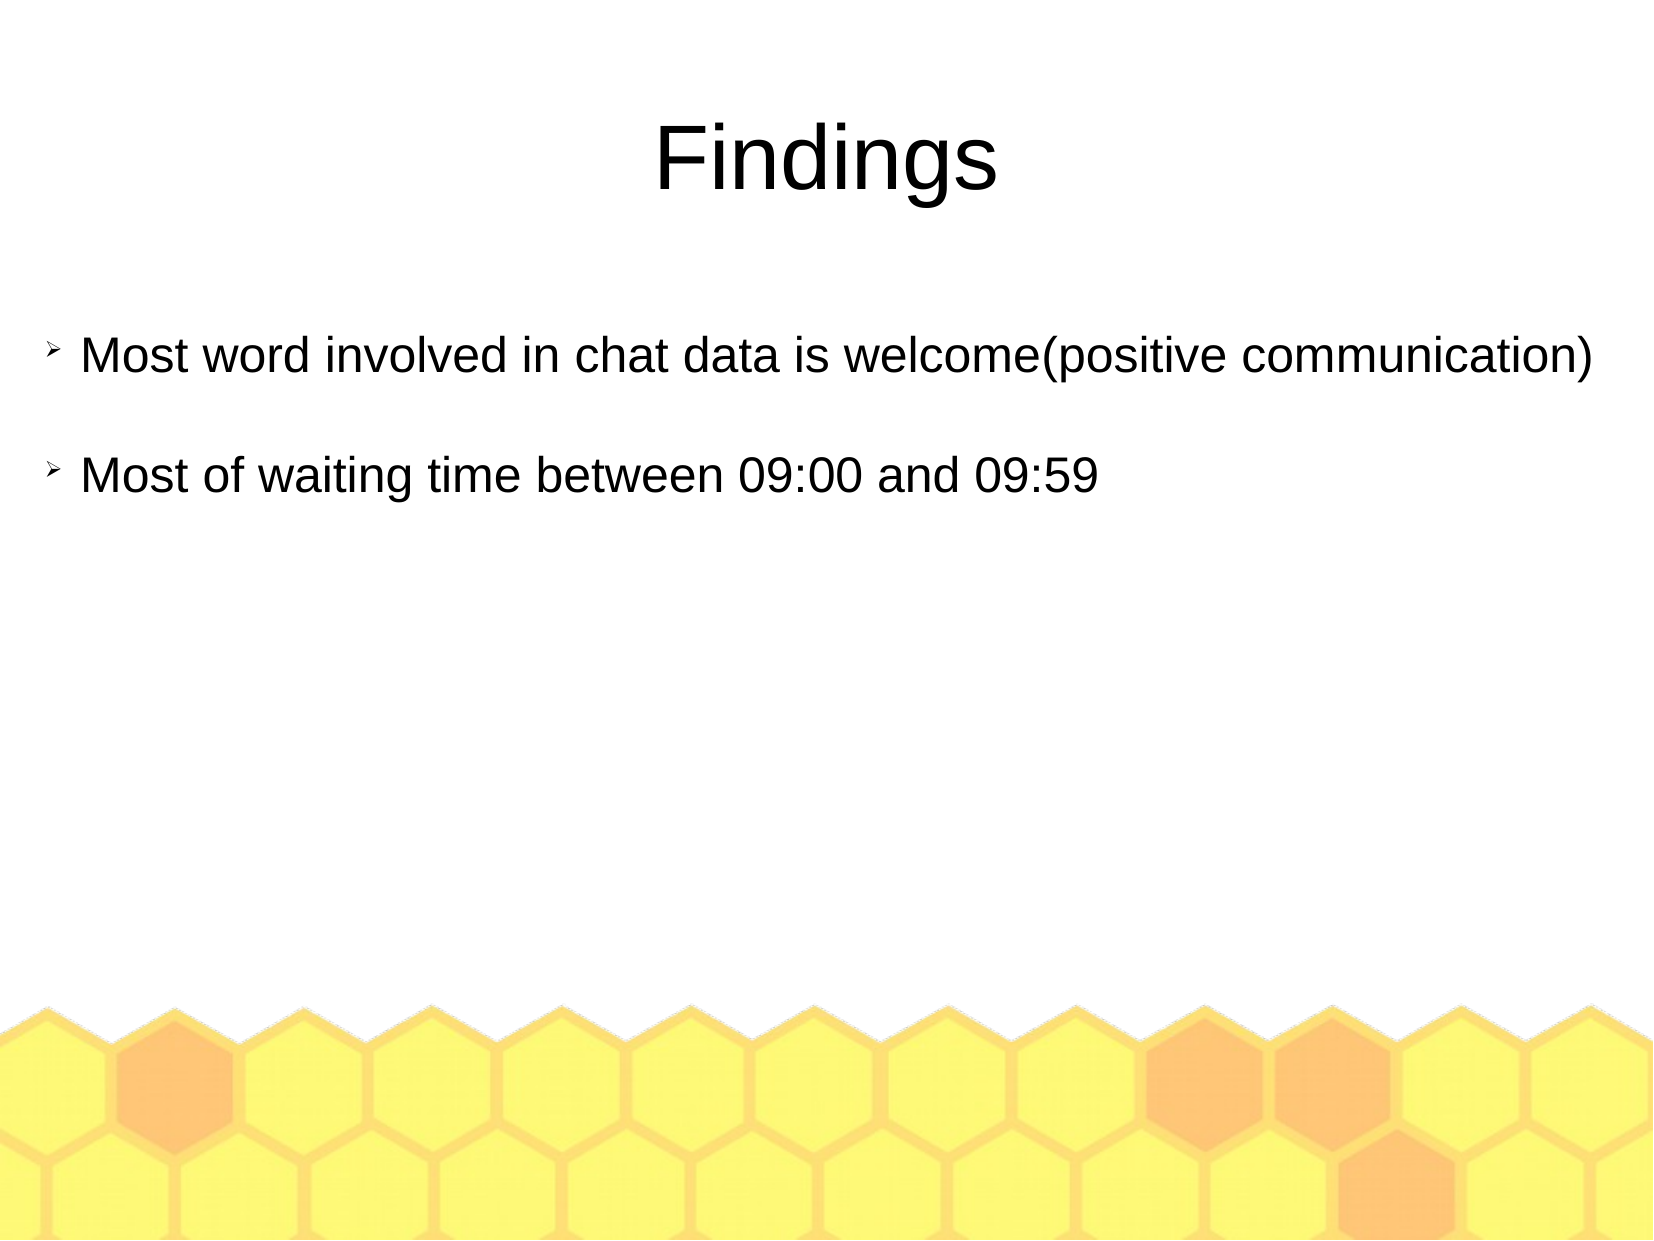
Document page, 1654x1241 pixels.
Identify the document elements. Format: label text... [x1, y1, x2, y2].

text_box Most word involved in chat data is welcome(positive communication) Most of waiting time between 09:00 and 09:59 [29, 314, 1620, 630]
picture [0, 1001, 1653, 1240]
text_box Findings [82, 49, 1571, 257]
